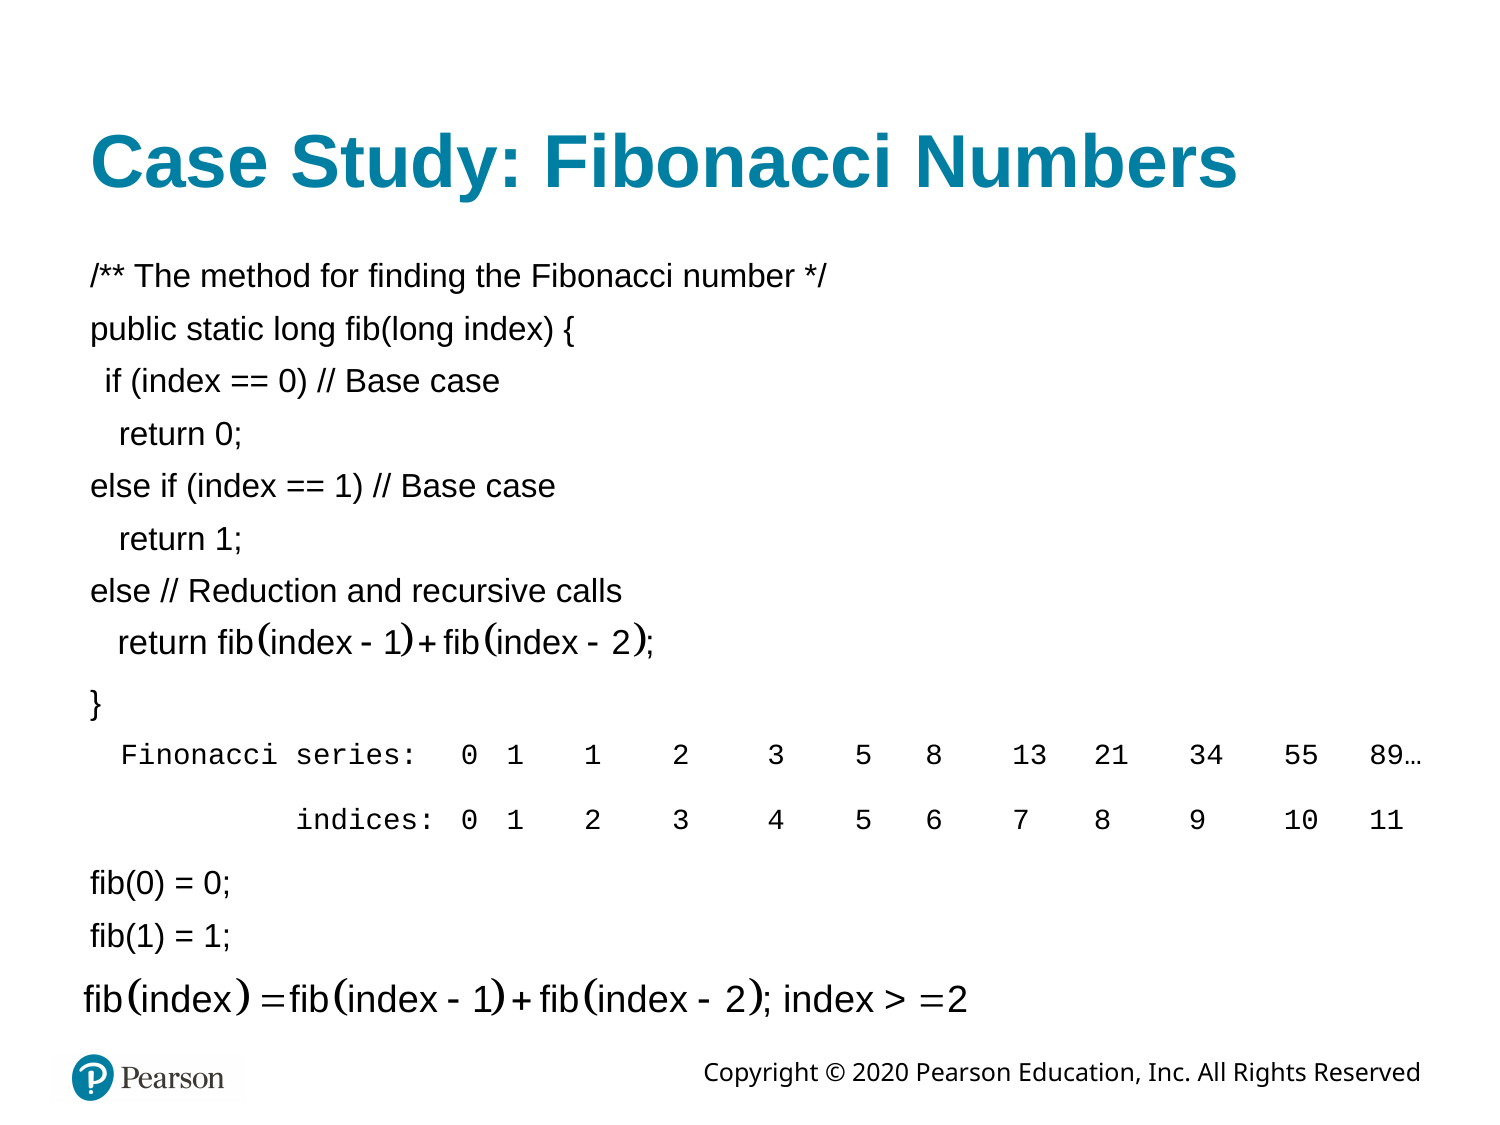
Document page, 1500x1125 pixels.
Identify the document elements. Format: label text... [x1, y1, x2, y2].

table_header 1 [571, 734, 659, 798]
table_header 8 [913, 734, 1000, 798]
table_cell 4 [755, 798, 842, 853]
table_cell indices: [75, 798, 448, 853]
table_header Finonacci series: [75, 734, 448, 798]
table_cell 7 [1000, 798, 1081, 853]
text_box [116, 619, 658, 672]
table_cell 1 [494, 798, 571, 853]
table_header 3 [755, 734, 842, 798]
list fib(0) = 0; fib(1) = 1; [75, 865, 267, 968]
table_header 5 [842, 734, 913, 798]
table_header 0 [448, 734, 494, 798]
list } [75, 680, 124, 726]
table_header 13 [1000, 734, 1081, 798]
picture [51, 1053, 245, 1102]
table_header 34 [1176, 734, 1271, 798]
table_header 2 [659, 734, 755, 798]
table_cell 8 [1081, 798, 1176, 853]
table_cell 0 [448, 798, 494, 853]
list /** The method for finding the Fibonacci number */ public static long fib(long index) { if (index == 0) // Base case return 0; else if (index == 1) // Base case return 1; else // Reduction and recursive calls [75, 254, 929, 615]
table_header 89… [1357, 734, 1449, 798]
table_cell 11 [1357, 798, 1449, 853]
table_header 21 [1081, 734, 1176, 798]
table_header 55 [1271, 734, 1357, 798]
table_cell 3 [659, 798, 755, 853]
table_cell 2 [571, 798, 659, 853]
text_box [79, 974, 973, 1032]
table_cell 10 [1271, 798, 1357, 853]
table_header 1 [494, 734, 571, 798]
title Case Study: Fibonacci Numbers [75, 37, 1425, 218]
table_cell 6 [913, 798, 1000, 853]
table_cell 5 [842, 798, 913, 853]
table_cell 9 [1176, 798, 1271, 853]
